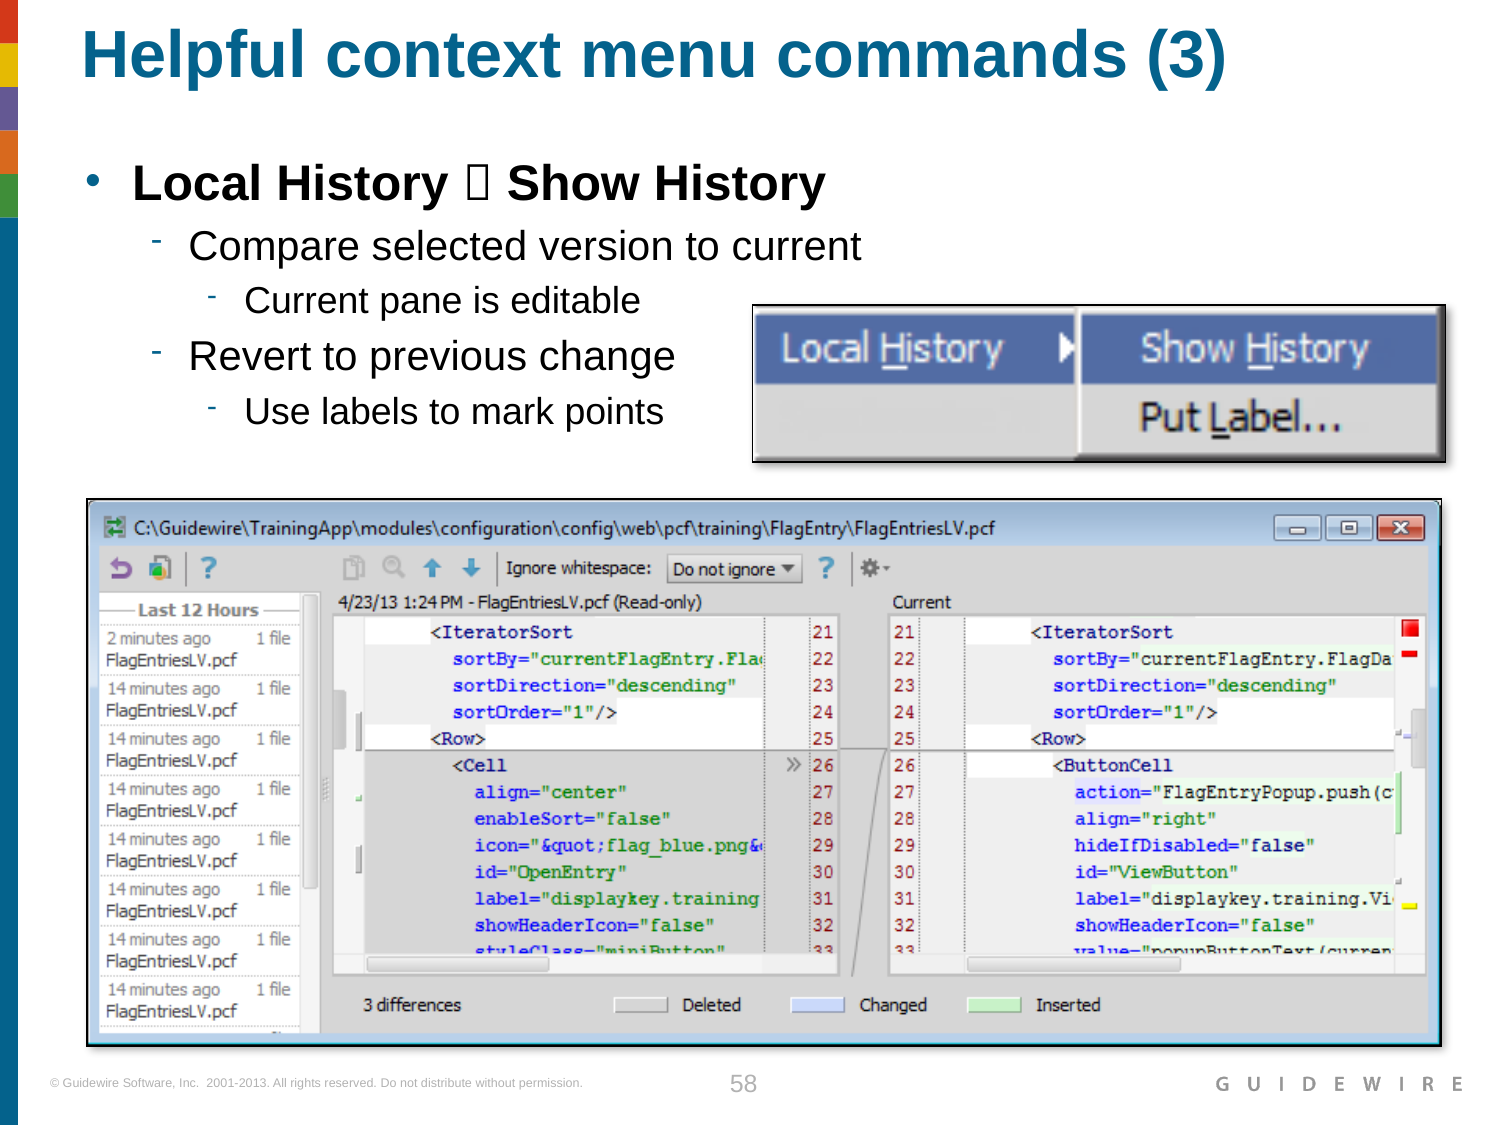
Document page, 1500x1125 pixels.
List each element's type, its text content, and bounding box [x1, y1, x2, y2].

picture [752, 305, 1446, 462]
picture [1215, 1073, 1480, 1096]
list Local History  Show History Compare selected version to current Current pane is editable Revert to previous change Use labels to mark points [85, 149, 913, 450]
title Helpful context menu commands (3) [81, 19, 1446, 142]
picture [87, 499, 1442, 1046]
